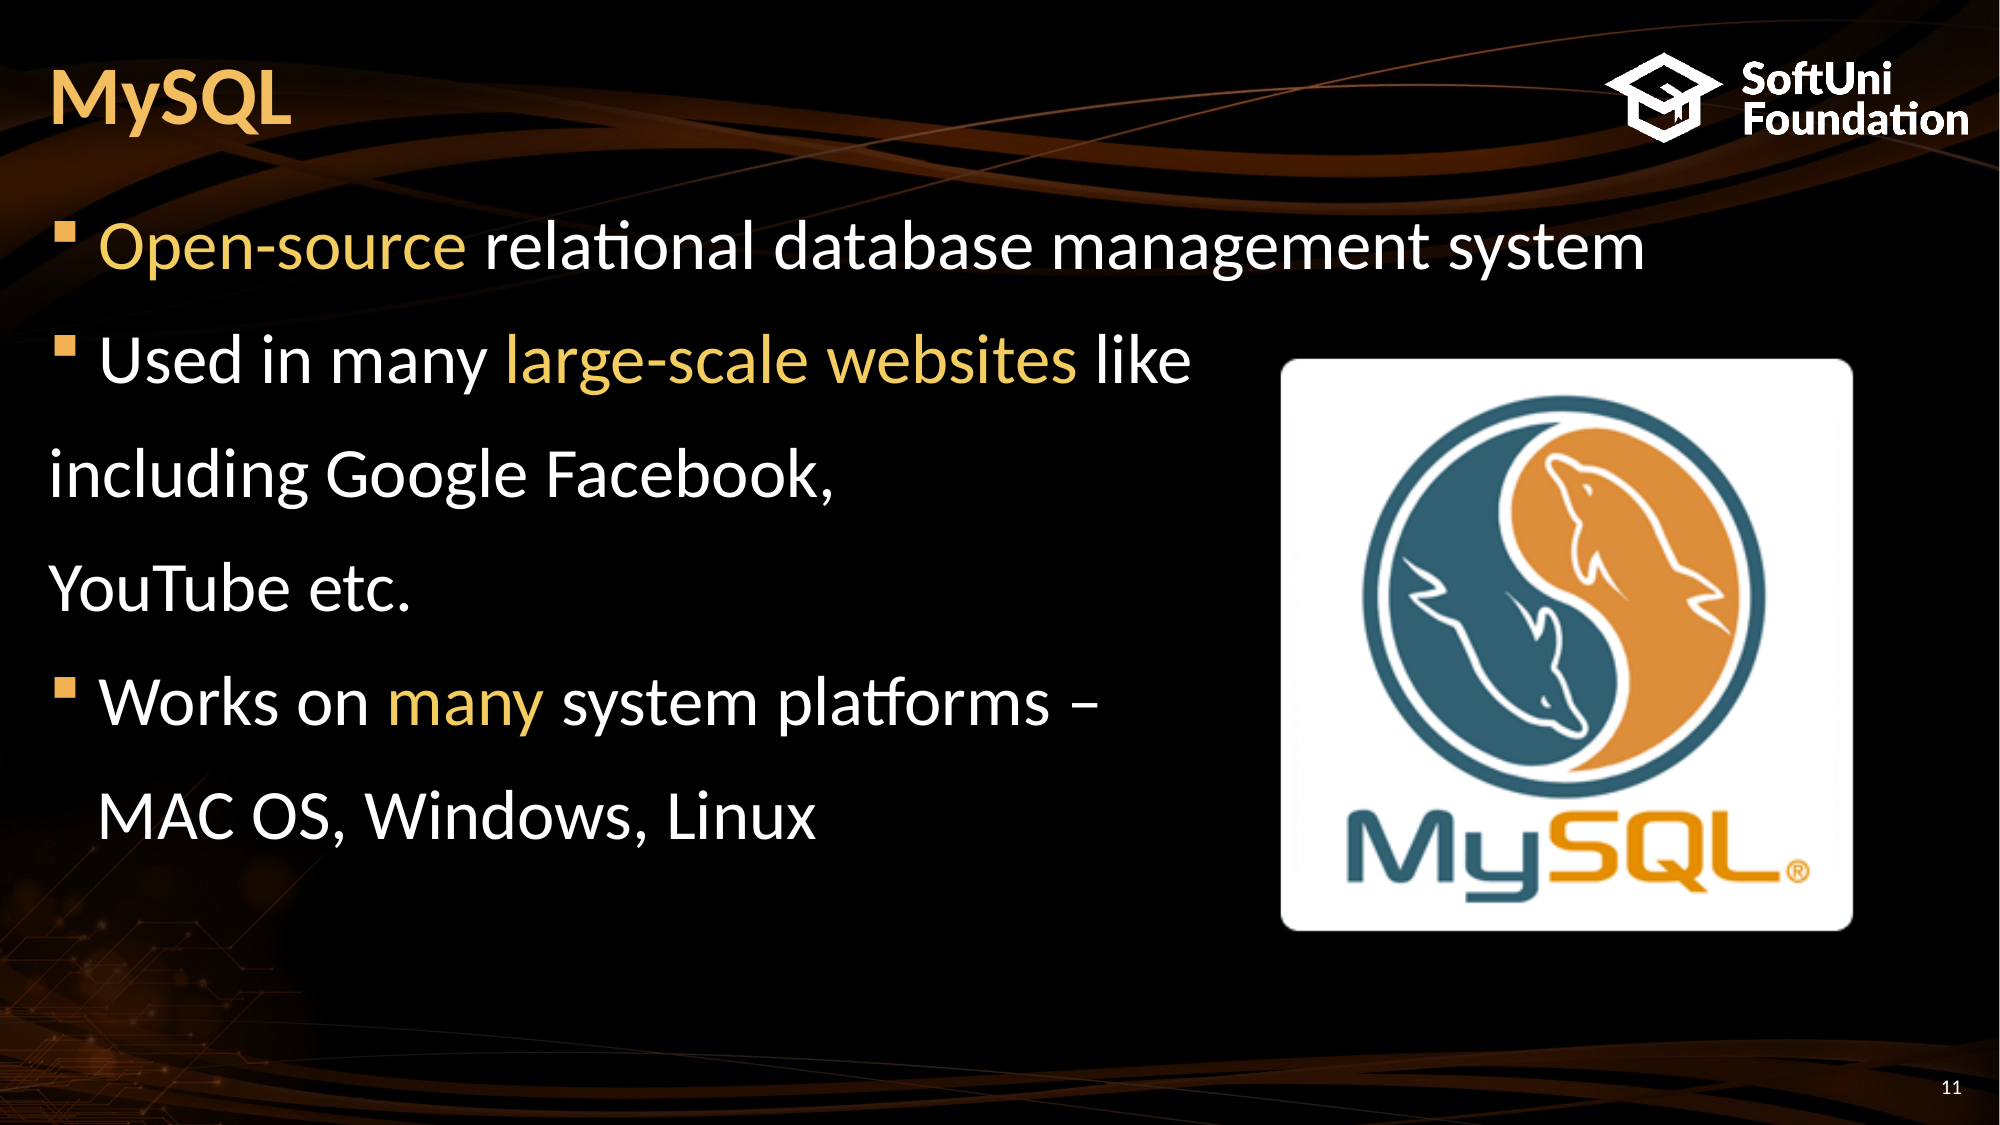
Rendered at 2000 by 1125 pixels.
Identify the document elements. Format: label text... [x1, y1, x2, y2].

picture [0, 0, 2000, 1125]
title MySQL [30, 6, 1602, 189]
list Open-source relational database management system Used in many large-scale websites like including Google Facebook, YouTube etc. Works on many system platforms – MAC OS, Windows, Linux [31, 188, 1968, 1102]
